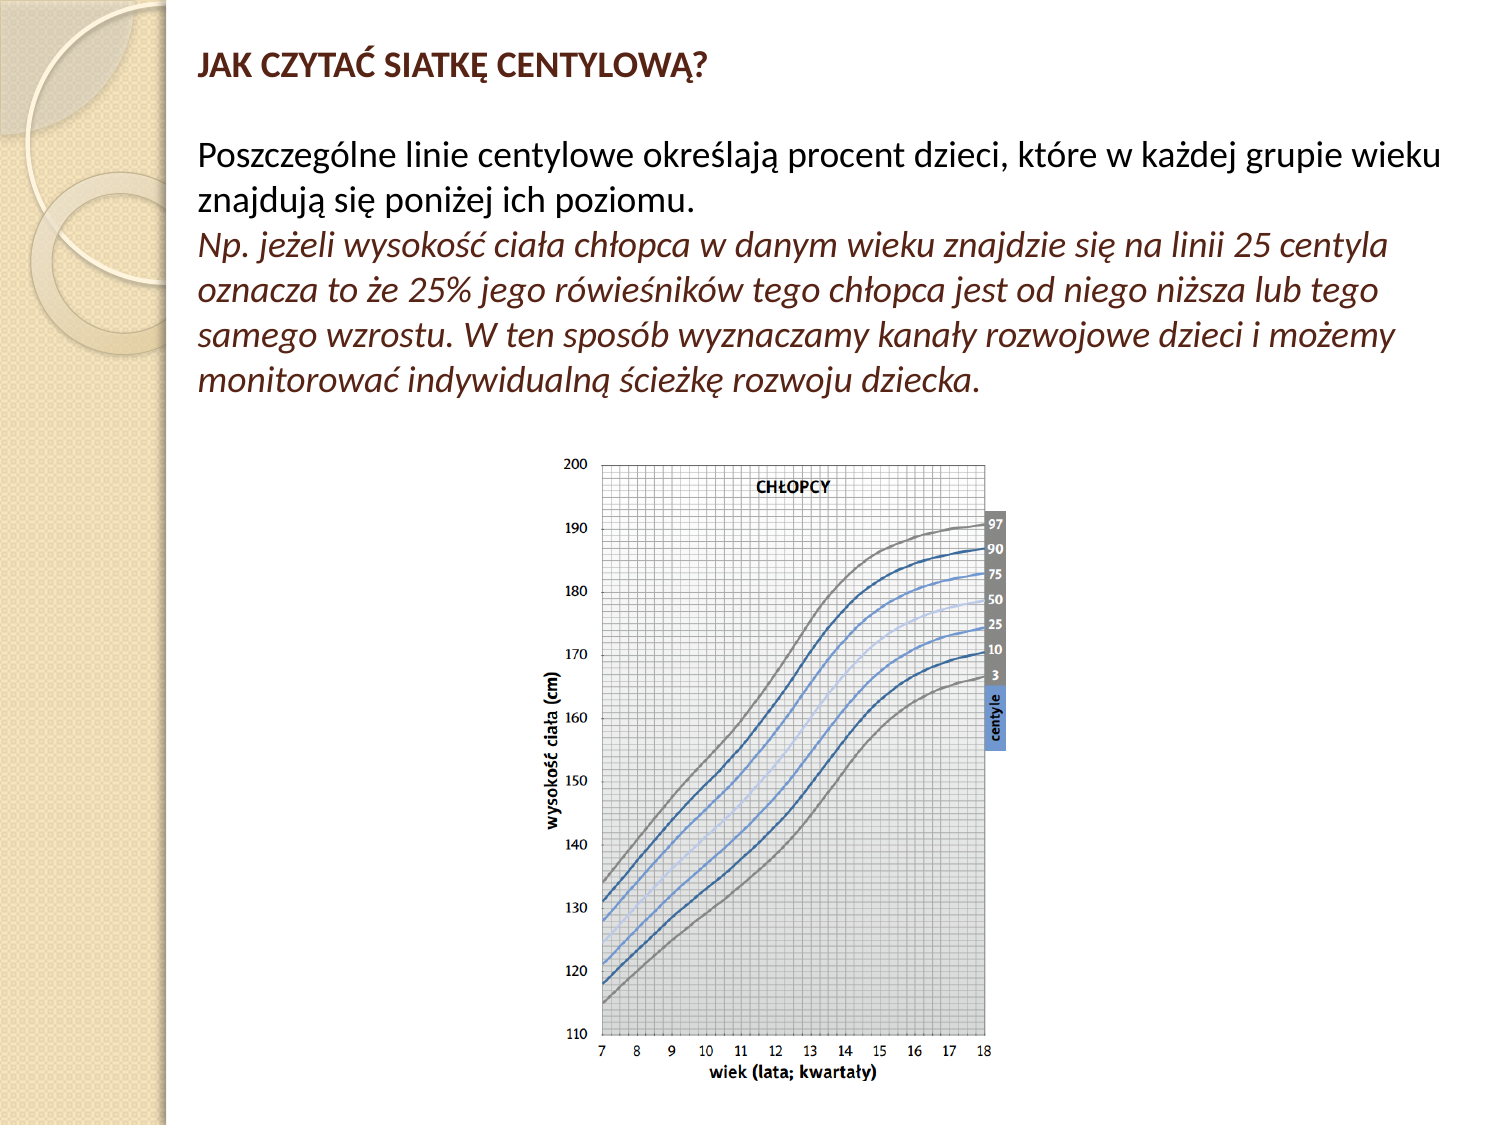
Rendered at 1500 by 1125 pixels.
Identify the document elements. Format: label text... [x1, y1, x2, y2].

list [525, 445, 1022, 1082]
title JAK CZYTAĆ SIATKĘ CENTYLOWĄ? Poszczególne linie centylowe określają procent dzieci, które w każdej grupie wieku znajdują się poniżej ich poziomu. Np. jeżeli wysokość ciała chłopca w danym wieku znajdzie się na linii 25 centyla oznacza to że 25% jego rówieśników tego chłopca jest od niego niższa lub tego samego wzrostu. W ten sposób wyznaczamy kanały rozwojowe dzieci i możemy monitorować indywidualną ścieżkę rozwoju dziecka. [183, 30, 1483, 409]
